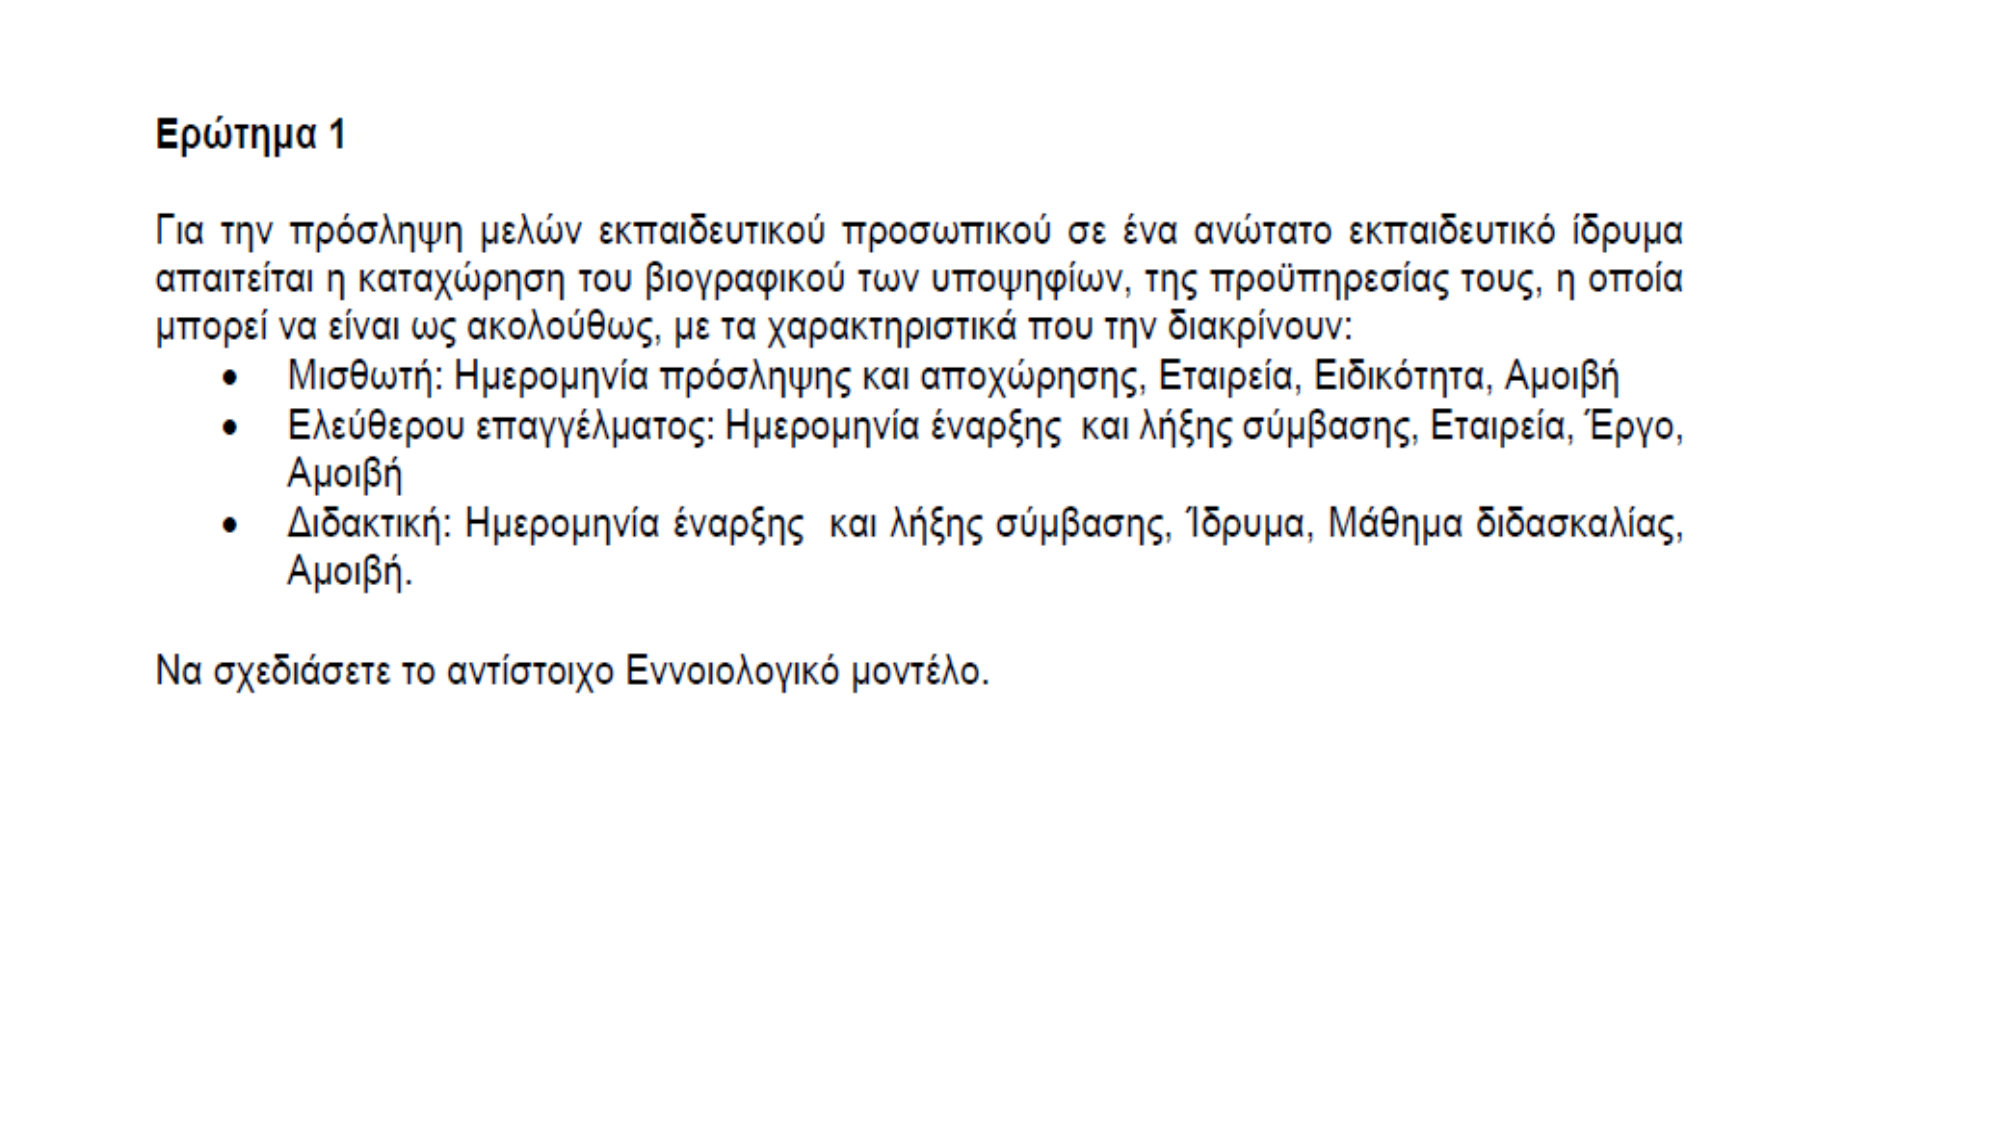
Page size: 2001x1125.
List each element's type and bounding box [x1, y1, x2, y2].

picture [133, 112, 1738, 713]
